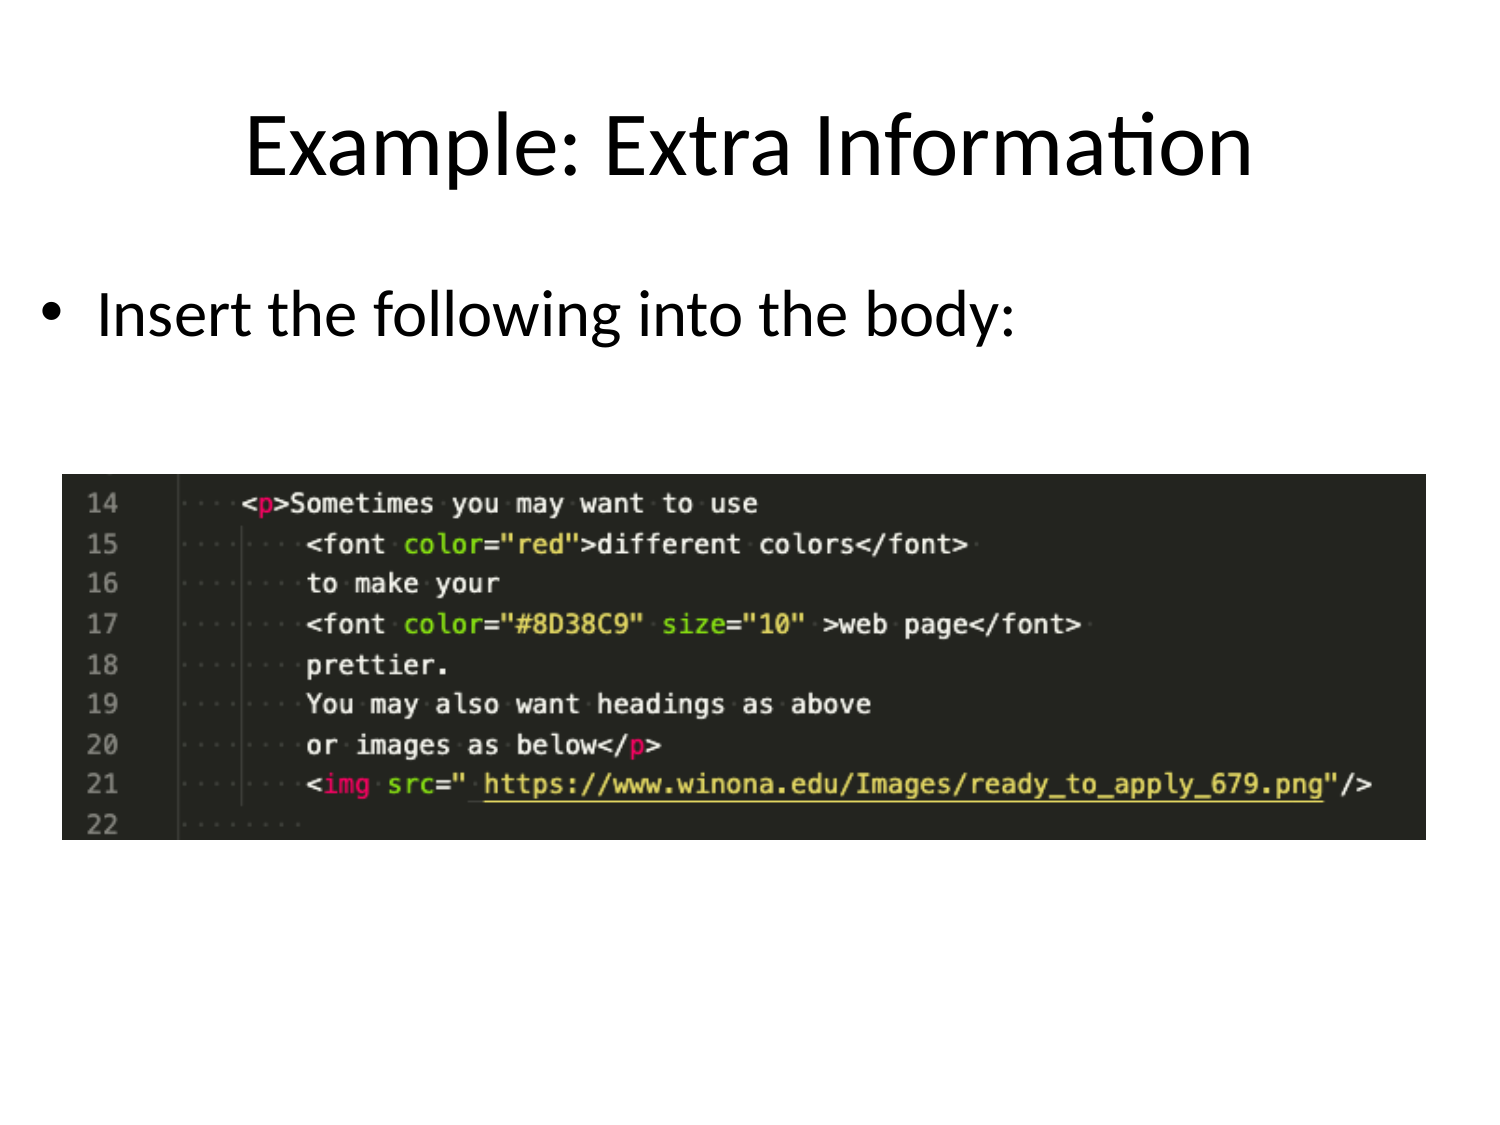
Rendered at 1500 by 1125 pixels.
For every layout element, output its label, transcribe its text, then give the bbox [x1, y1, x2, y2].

title Example: Extra Information [75, 45, 1425, 233]
picture [61, 474, 1426, 841]
list Insert the following into the body: [24, 262, 1463, 1005]
